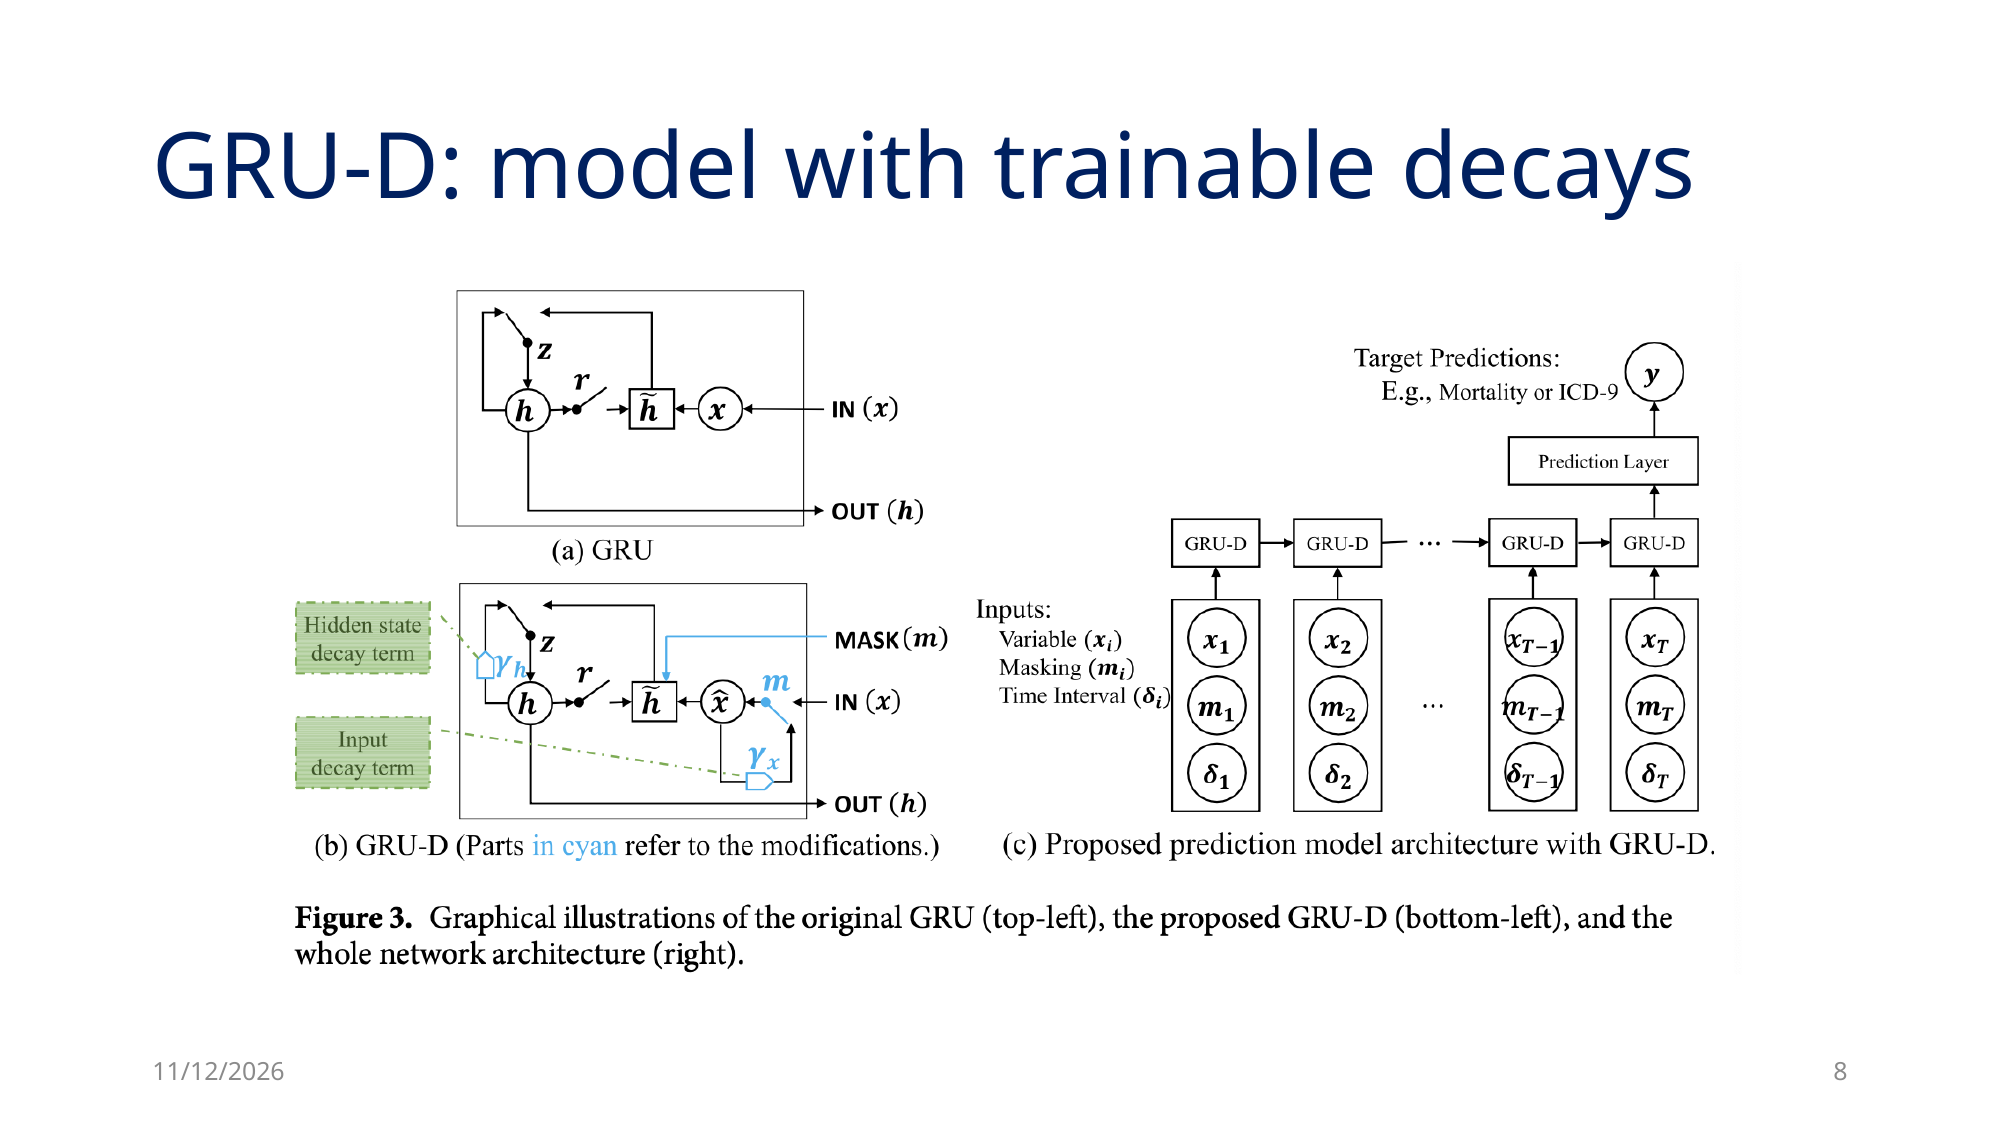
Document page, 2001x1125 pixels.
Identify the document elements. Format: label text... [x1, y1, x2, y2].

title GRU-D: model with trainable decays [137, 59, 1863, 278]
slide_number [137, 1042, 588, 1103]
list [258, 262, 1742, 975]
slide_number 8 [1412, 1042, 1863, 1103]
